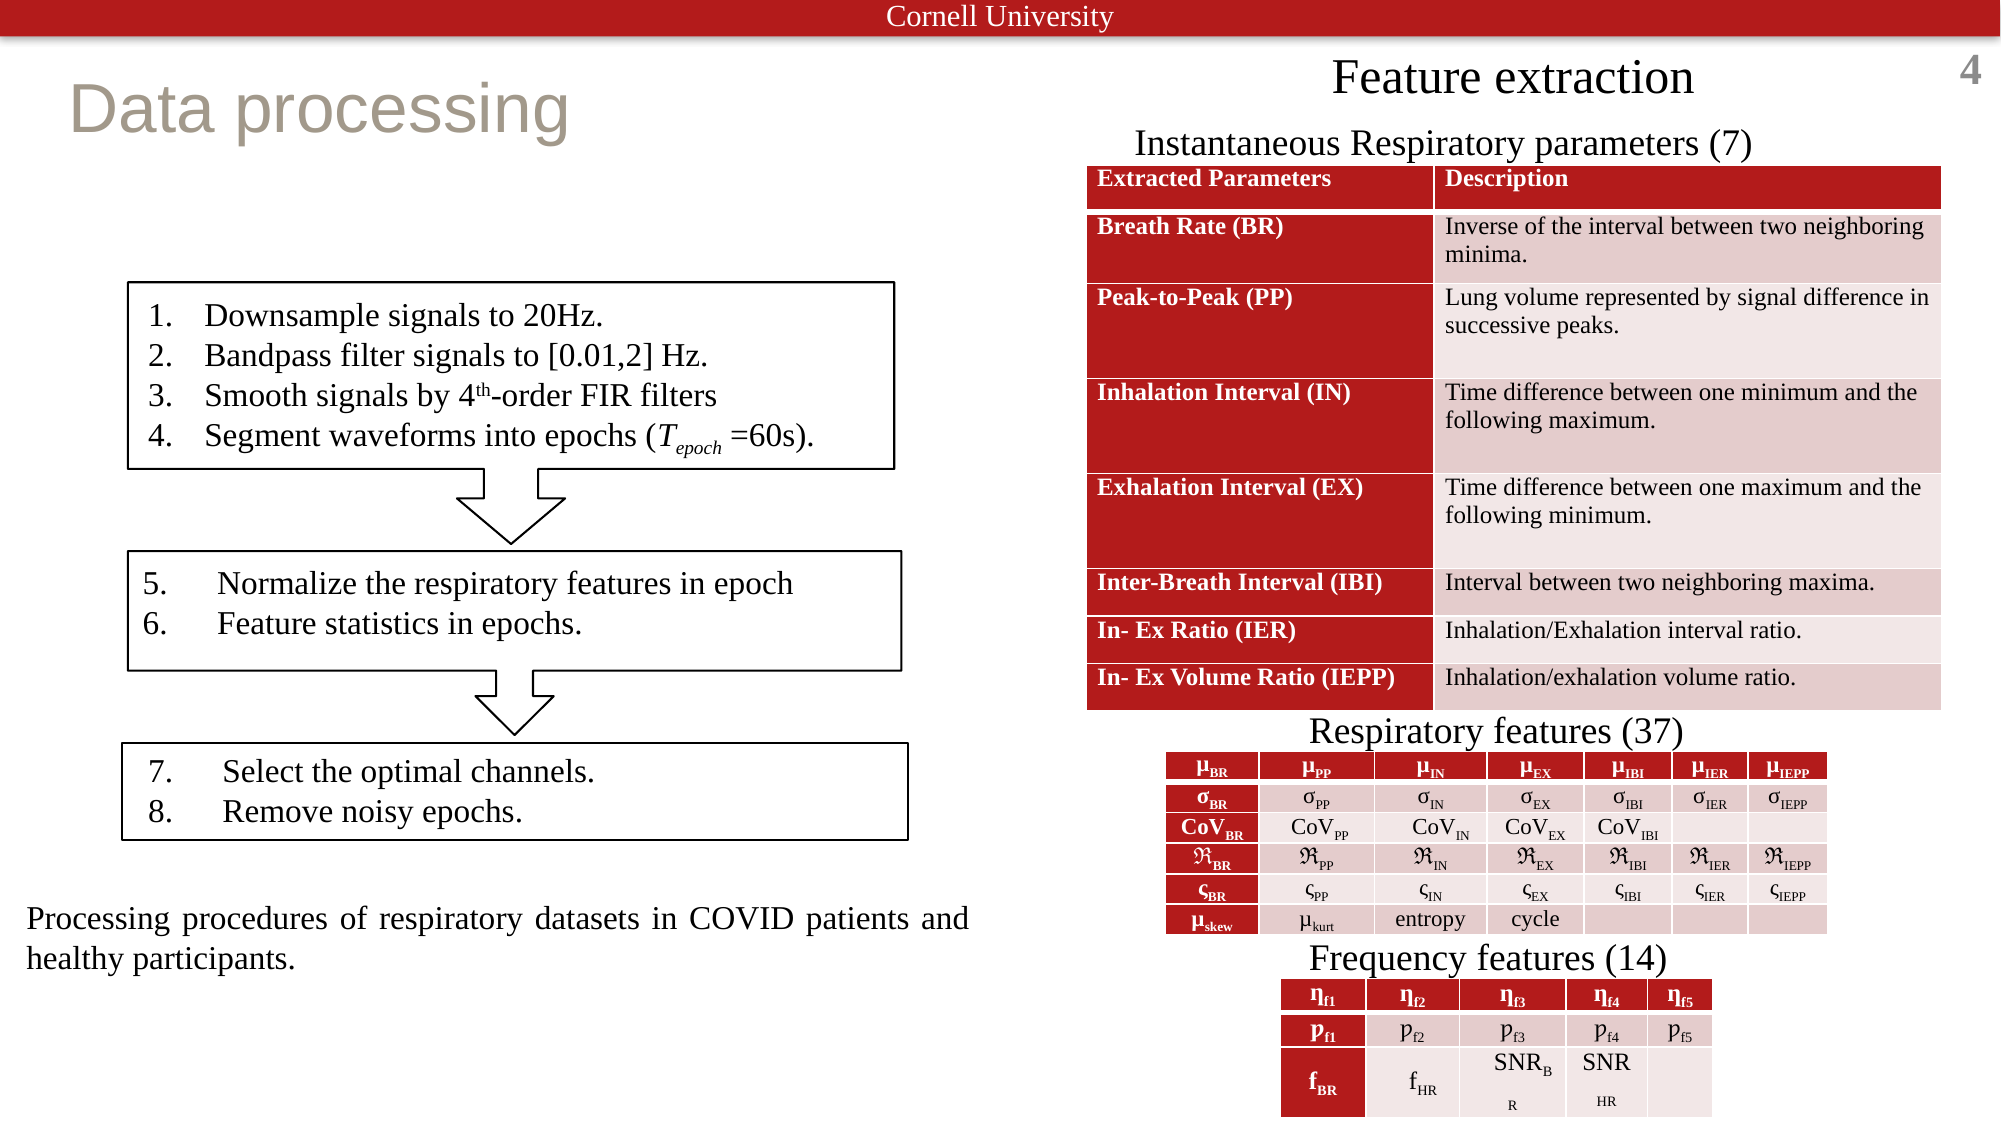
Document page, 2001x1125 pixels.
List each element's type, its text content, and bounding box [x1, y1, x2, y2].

table_cell CoVBR [1166, 813, 1258, 842]
table_cell µkurt [1260, 905, 1374, 934]
table_header ƞf4 [1567, 986, 1647, 1010]
table_cell fBR [1281, 1048, 1365, 1117]
table_cell ℜIER [1673, 844, 1747, 873]
table_cell ƿf2 [1367, 1015, 1459, 1046]
table_header µIEPP [1749, 759, 1827, 779]
table_header Description [1435, 171, 1941, 209]
table_header µEX [1488, 759, 1583, 779]
table_cell [1648, 1048, 1712, 1117]
table_header ƞf5 [1648, 986, 1712, 1010]
table_cell Peak-to-Peak (PP) [1124, 284, 1433, 378]
table_cell In- Ex Ratio (IER) [1125, 617, 1433, 663]
table_cell In- Ex Volume Ratio (IEPP) [1125, 664, 1433, 698]
table_cell ℜIBI [1585, 844, 1671, 873]
table_cell [1749, 813, 1827, 842]
table_cell σIEPP [1749, 785, 1827, 812]
table_cell Inhalation/exhalation volume ratio. [1435, 664, 1941, 698]
table_cell ƿf5 [1648, 1015, 1712, 1046]
table_cell µskew [1166, 905, 1258, 934]
table_cell ℜBR [1166, 844, 1258, 873]
table_cell ℜEX [1488, 844, 1583, 873]
table_header ƞf1 [1281, 979, 1365, 1010]
table_cell ςIEPP [1749, 875, 1827, 903]
table_cell Inverse of the interval between two neighboring minima. [1435, 215, 1941, 283]
table_header Extracted Parameters [1087, 166, 1433, 209]
table_cell Time difference between one maximum and the following minimum. [1435, 474, 1941, 568]
table_cell σEX [1488, 785, 1583, 812]
table_cell σPP [1260, 785, 1374, 812]
table_cell Exhalation Interval (EX) [1125, 474, 1433, 568]
table_header ƞf2 [1367, 986, 1459, 1010]
table_cell ℜIEPP [1749, 844, 1827, 873]
table_cell Inhalation/Exhalation interval ratio. [1435, 617, 1941, 663]
table_cell SNRBR [1460, 1048, 1565, 1117]
table_cell [1585, 905, 1671, 926]
table_cell ℜPP [1260, 844, 1374, 873]
table_cell [1749, 905, 1827, 934]
table_header µPP [1260, 759, 1374, 779]
table_cell ςIN [1375, 875, 1486, 903]
text_box Frequency features (14) [1294, 926, 1759, 986]
text_box Respiratory features (37) [1125, 698, 2000, 759]
table_cell Lung volume represented by signal difference in successive peaks. [1435, 284, 1941, 378]
table_cell CoVEX [1488, 813, 1583, 842]
table_cell ςEX [1488, 875, 1583, 903]
text_box Feature extraction [1316, 36, 1938, 112]
table_cell Inhalation Interval (IN) [1125, 379, 1433, 473]
table_header ƞf3 [1460, 986, 1565, 1010]
table_cell ƿf3 [1460, 1015, 1565, 1046]
table_cell σIBI [1585, 785, 1671, 812]
table_cell ℜIN [1375, 844, 1486, 873]
table_cell Inter-Breath Interval (IBI) [1125, 569, 1433, 615]
text_box Instantaneous Respiratory parameters (7) [1119, 110, 2000, 171]
table_cell ςIER [1673, 875, 1747, 903]
table_cell σBR [1166, 785, 1258, 812]
table_cell cycle [1488, 905, 1583, 926]
table_header µIN [1375, 759, 1486, 779]
table_cell σIN [1375, 785, 1486, 812]
title Data processing [53, 55, 1316, 155]
table_cell CoVIN [1375, 813, 1486, 842]
table_cell SNRHR [1567, 1048, 1647, 1117]
table_cell ςBR [1166, 875, 1258, 903]
table_header µIER [1673, 759, 1747, 779]
table_cell CoVPP [1260, 813, 1374, 842]
slide_number 4 [1938, 36, 1998, 97]
table_cell ƿf4 [1567, 1015, 1647, 1046]
table_header µIBI [1585, 759, 1671, 779]
table_cell σIER [1673, 785, 1747, 812]
table_cell ςIBI [1585, 875, 1671, 903]
table_cell [1673, 813, 1747, 842]
table_cell Time difference between one minimum and the following maximum. [1435, 379, 1941, 473]
table_cell CoVIBI [1585, 813, 1671, 842]
table_cell fHR [1367, 1048, 1459, 1117]
table_cell [1673, 905, 1747, 926]
table_cell ςPP [1260, 875, 1374, 903]
table_cell entropy [1375, 905, 1486, 926]
table_cell Breath Rate (BR) [1087, 215, 1433, 283]
table_cell Interval between two neighboring maxima. [1435, 569, 1941, 615]
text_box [11, 281, 1120, 1048]
table_header µBR [1166, 759, 1258, 779]
table_cell ƿf1 [1281, 1015, 1365, 1046]
